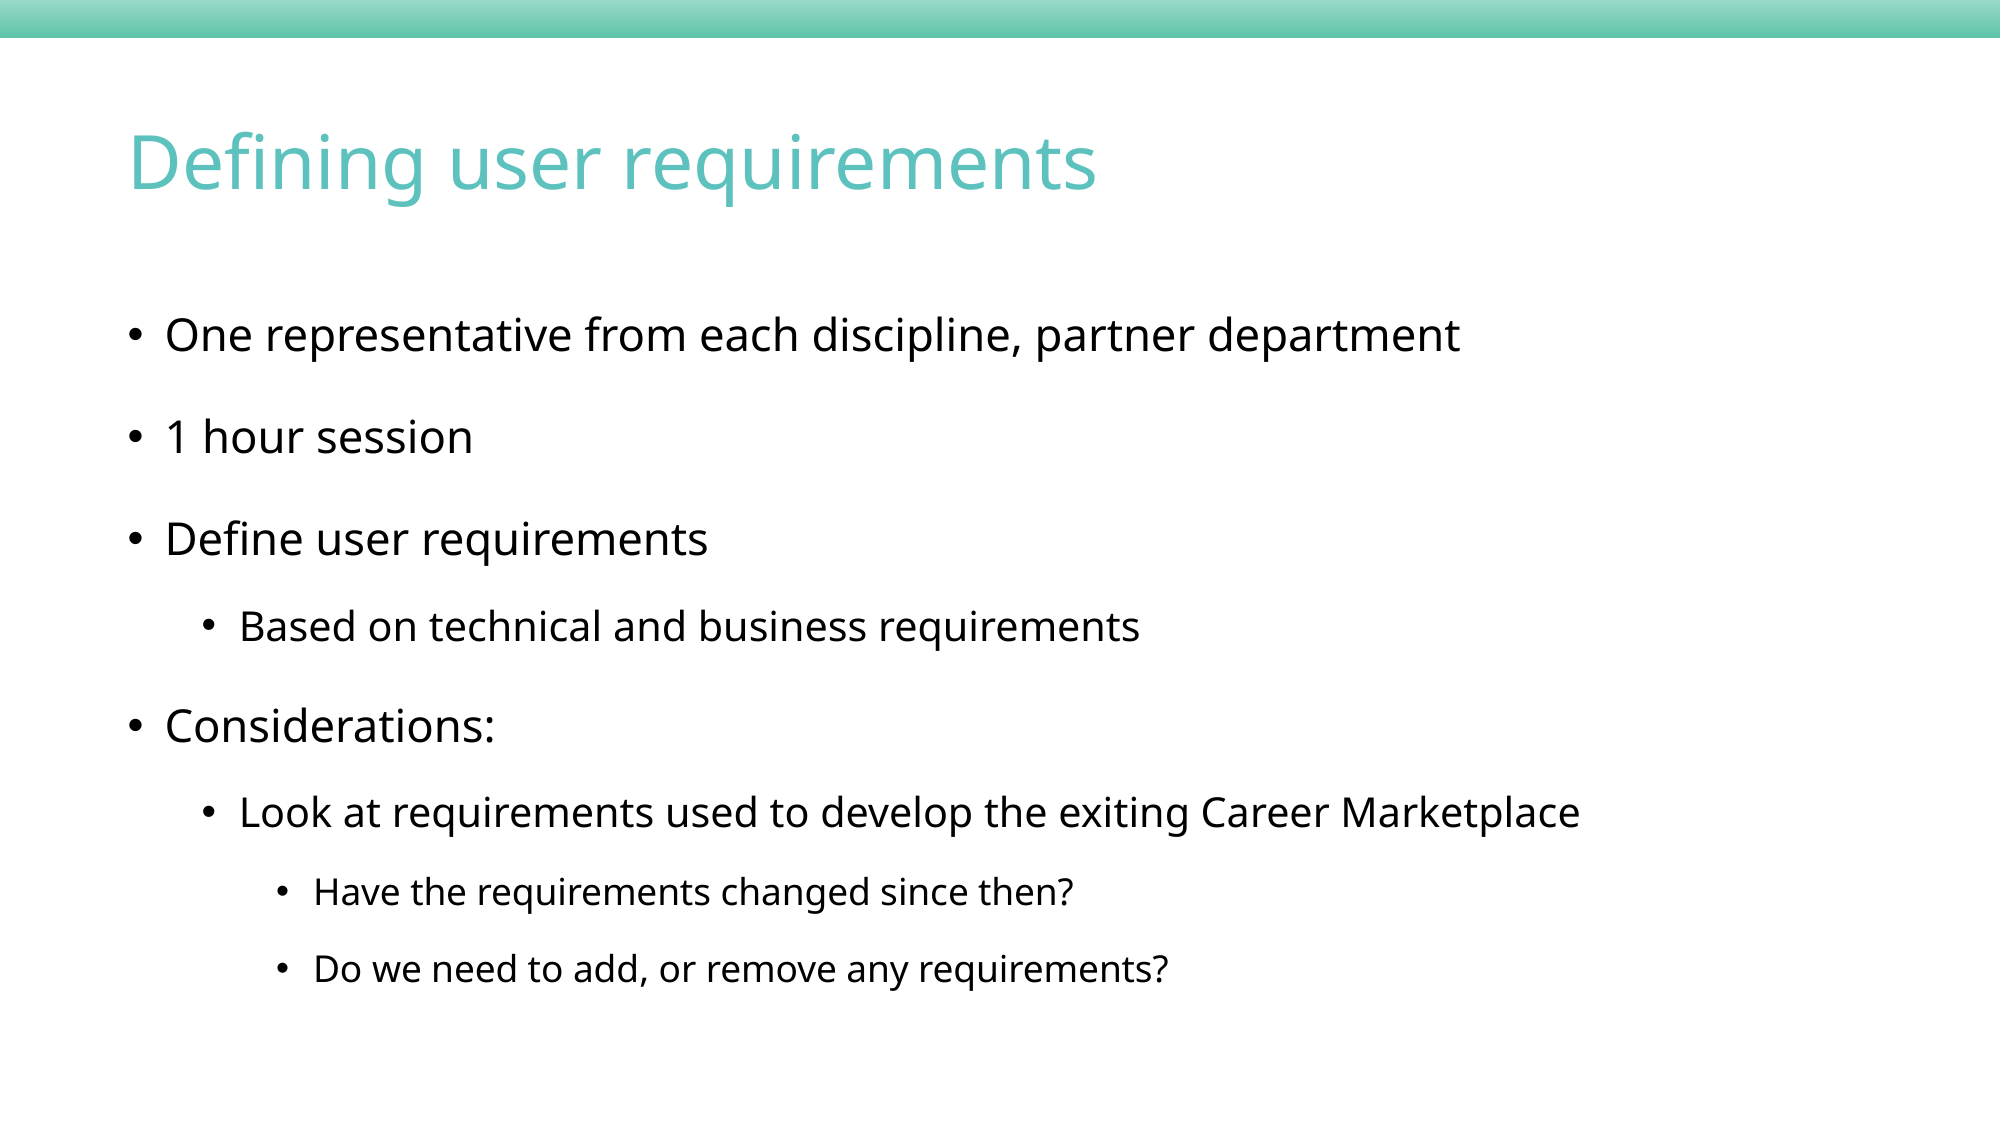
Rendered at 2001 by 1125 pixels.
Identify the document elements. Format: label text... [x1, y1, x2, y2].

list One representative from each discipline, partner department 1 hour session Define user requirements Based on technical and business requirements Considerations: Look at requirements used to develop the exiting Career Marketplace Have the requirements changed since then? Do we need to add, or remove any requirements? [112, 271, 1888, 1002]
title Defining user requirements [112, 59, 1629, 271]
text_box [0, 0, 2000, 38]
